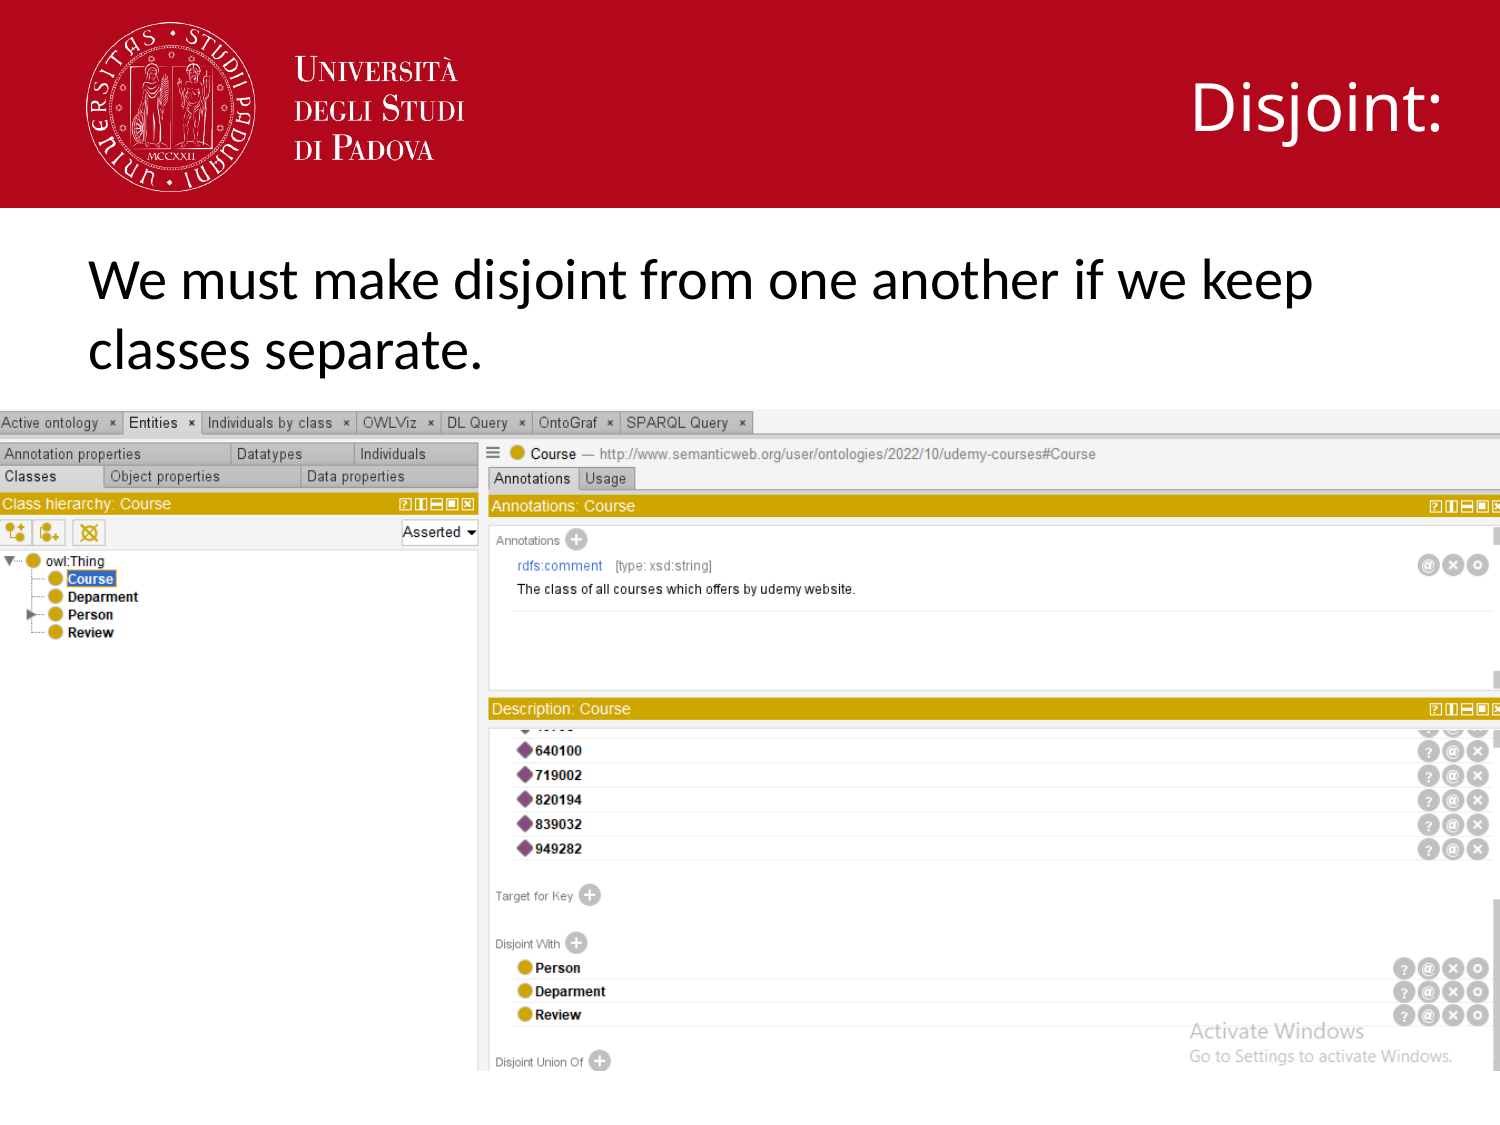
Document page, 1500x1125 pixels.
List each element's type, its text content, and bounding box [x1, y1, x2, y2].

picture [0, 409, 1500, 1071]
title Disjoint: [891, 62, 1445, 253]
picture [86, 22, 465, 192]
text_box We must make disjoint from one another if we keep classes separate. [86, 238, 1375, 381]
